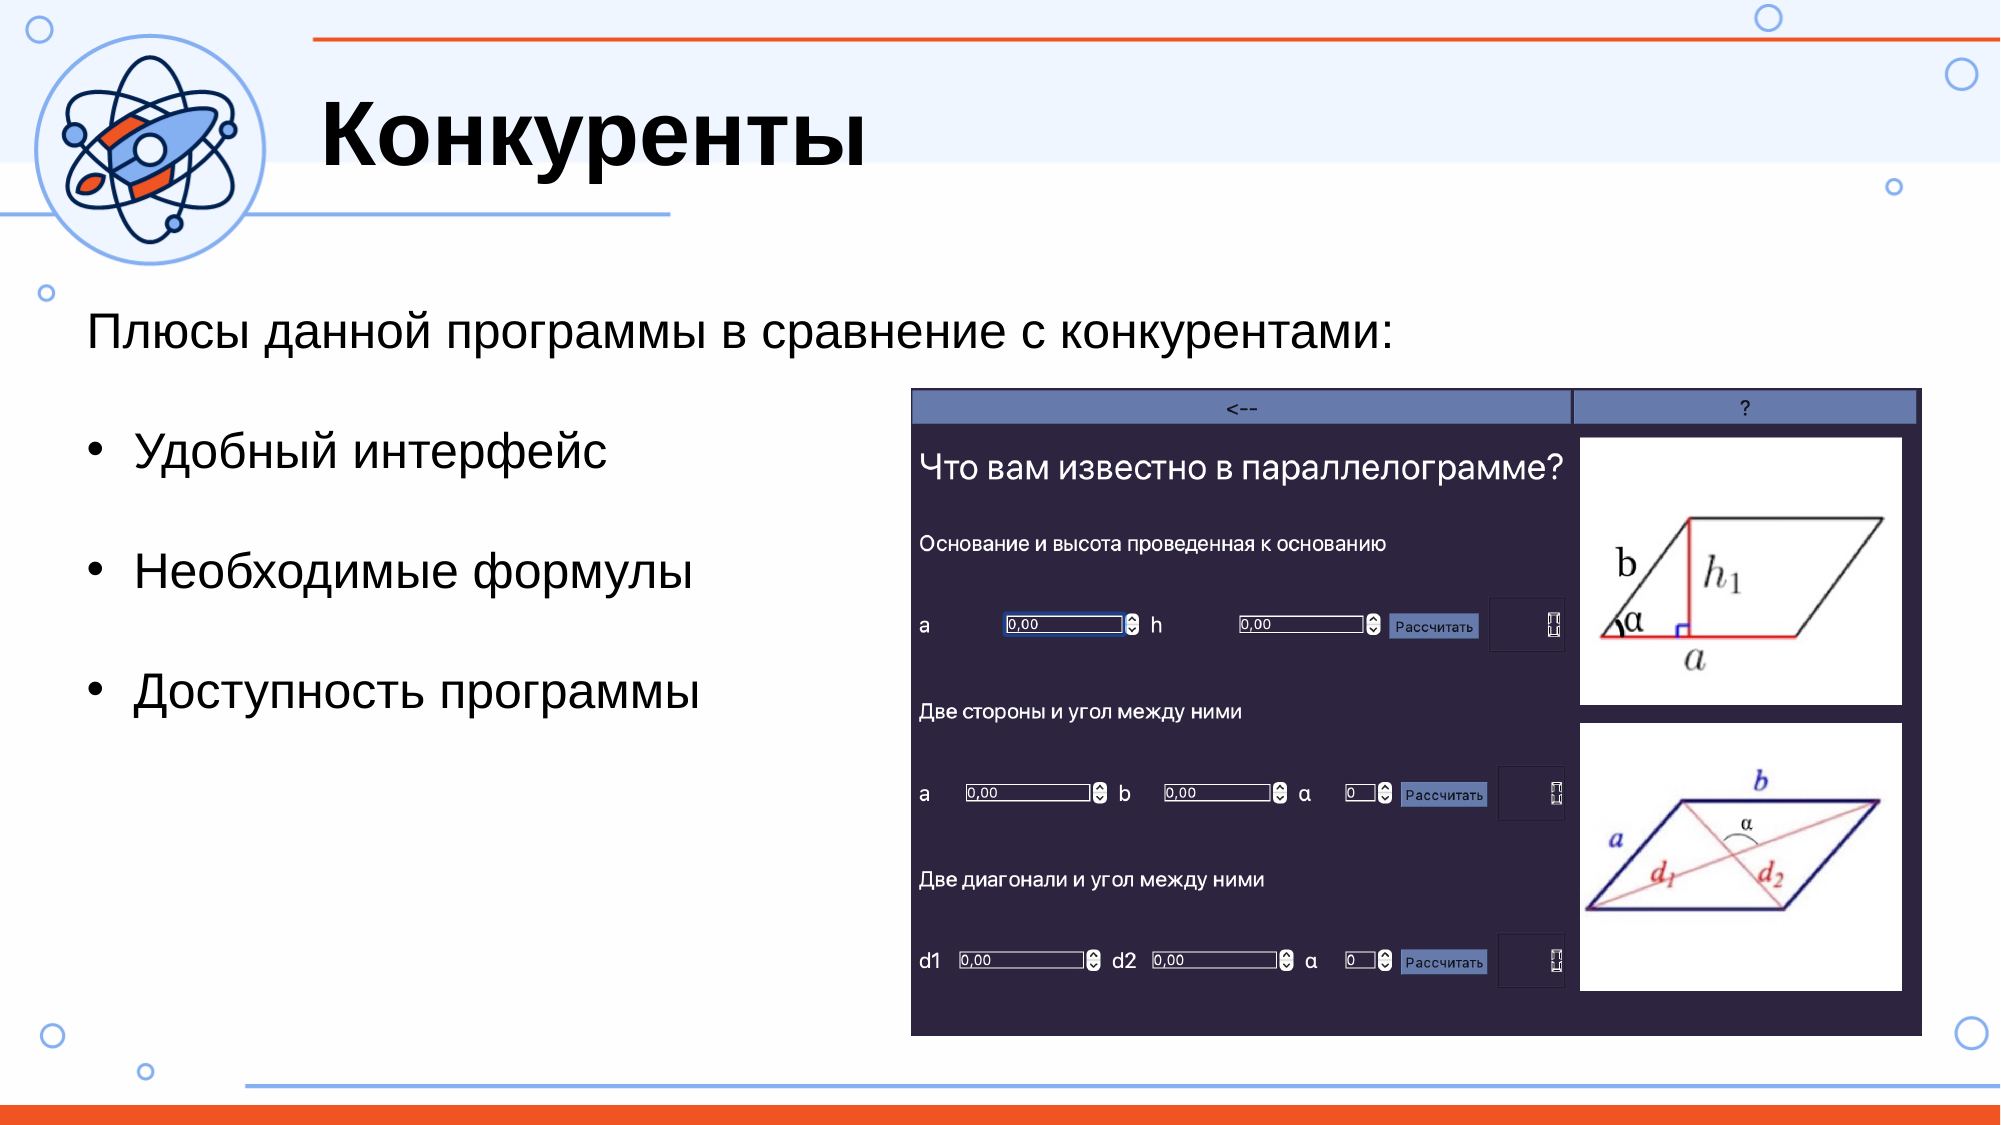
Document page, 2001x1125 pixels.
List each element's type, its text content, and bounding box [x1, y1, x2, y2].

text_box Плюсы данной программы в сравнение с конкурентами: Удобный интерфейс Необходимые формулы Доступность программы [71, 290, 1410, 786]
text_box Конкуренты [305, 66, 885, 191]
picture [0, 0, 2001, 1125]
